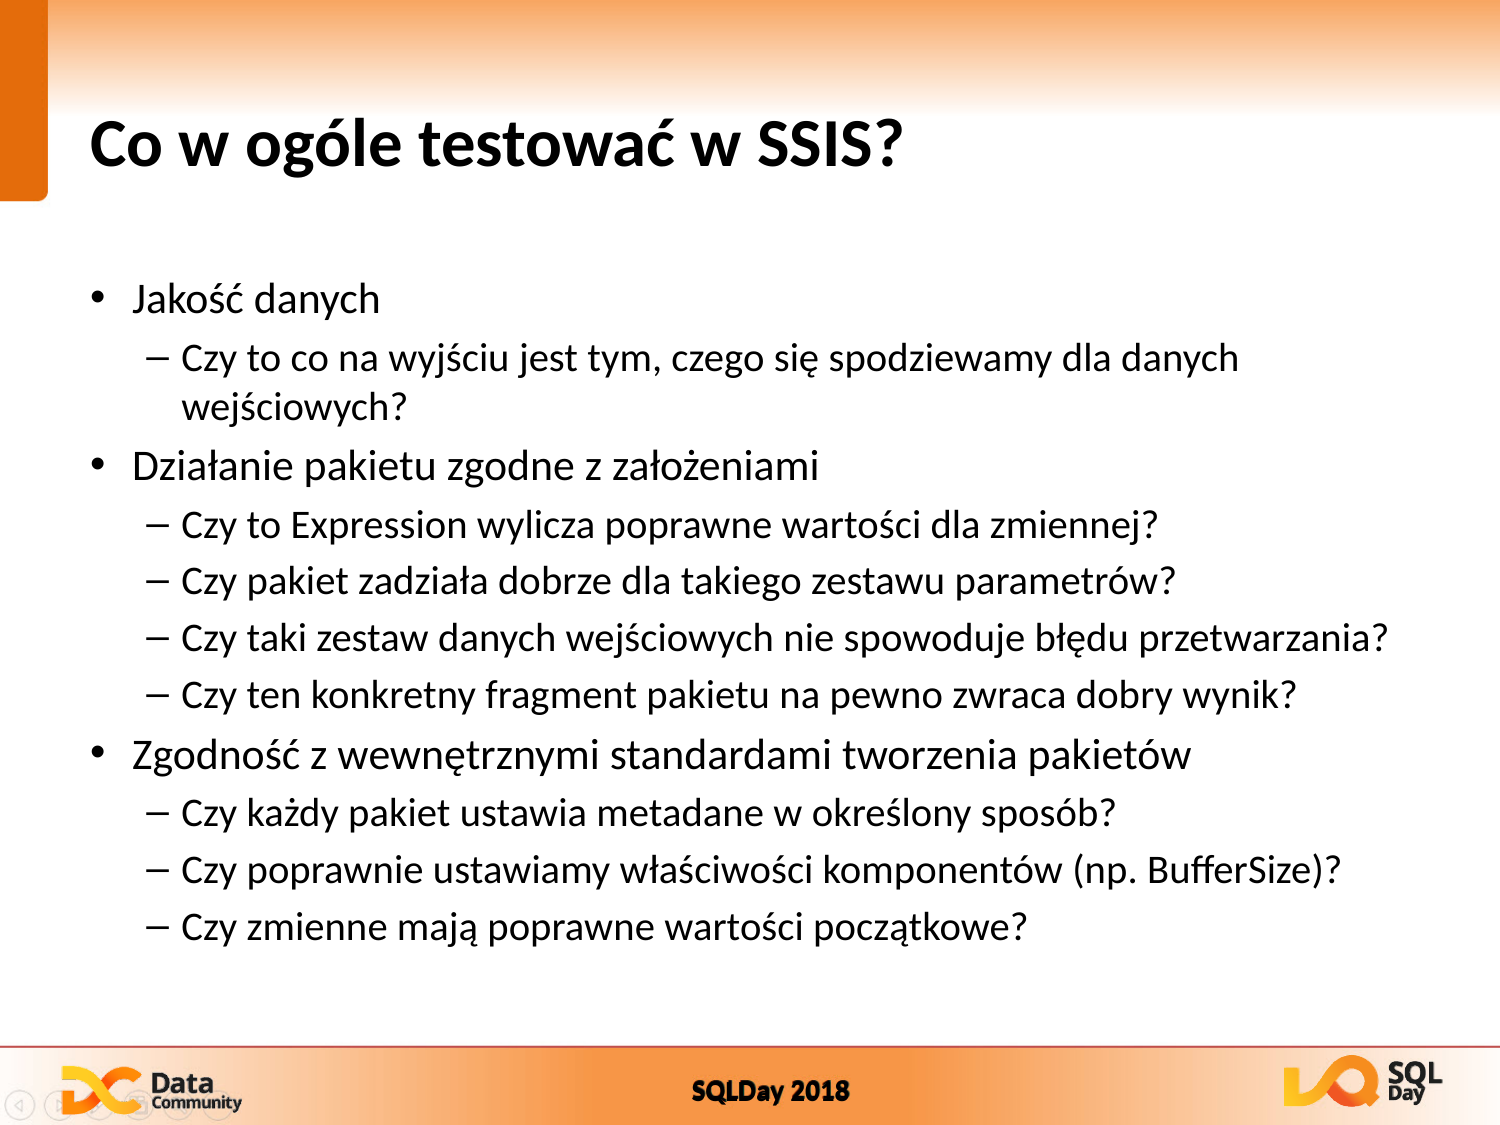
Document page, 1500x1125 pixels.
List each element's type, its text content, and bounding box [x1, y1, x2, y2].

title Co w ogóle testować w SSIS? [75, 45, 1425, 233]
list Jakość danych Czy to co na wyjściu jest tym, czego się spodziewamy dla danych wejściowych? Działanie pakietu zgodne z założeniami Czy to Expression wylicza poprawne wartości dla zmiennej? Czy pakiet zadziała dobrze dla takiego zestawu parametrów? Czy taki zestaw danych wejściowych nie spowoduje błędu przetwarzania? Czy ten konkretny fragment pakietu na pewno zwraca dobry wynik? Zgodność z wewnętrznymi standardami tworzenia pakietów Czy każdy pakiet ustawia metadane w określony sposób? Czy poprawnie ustawiamy właściwości komponentów (np. BufferSize)? Czy zmienne mają poprawne wartości początkowe? [75, 262, 1425, 1005]
picture [0, 0, 1500, 1125]
